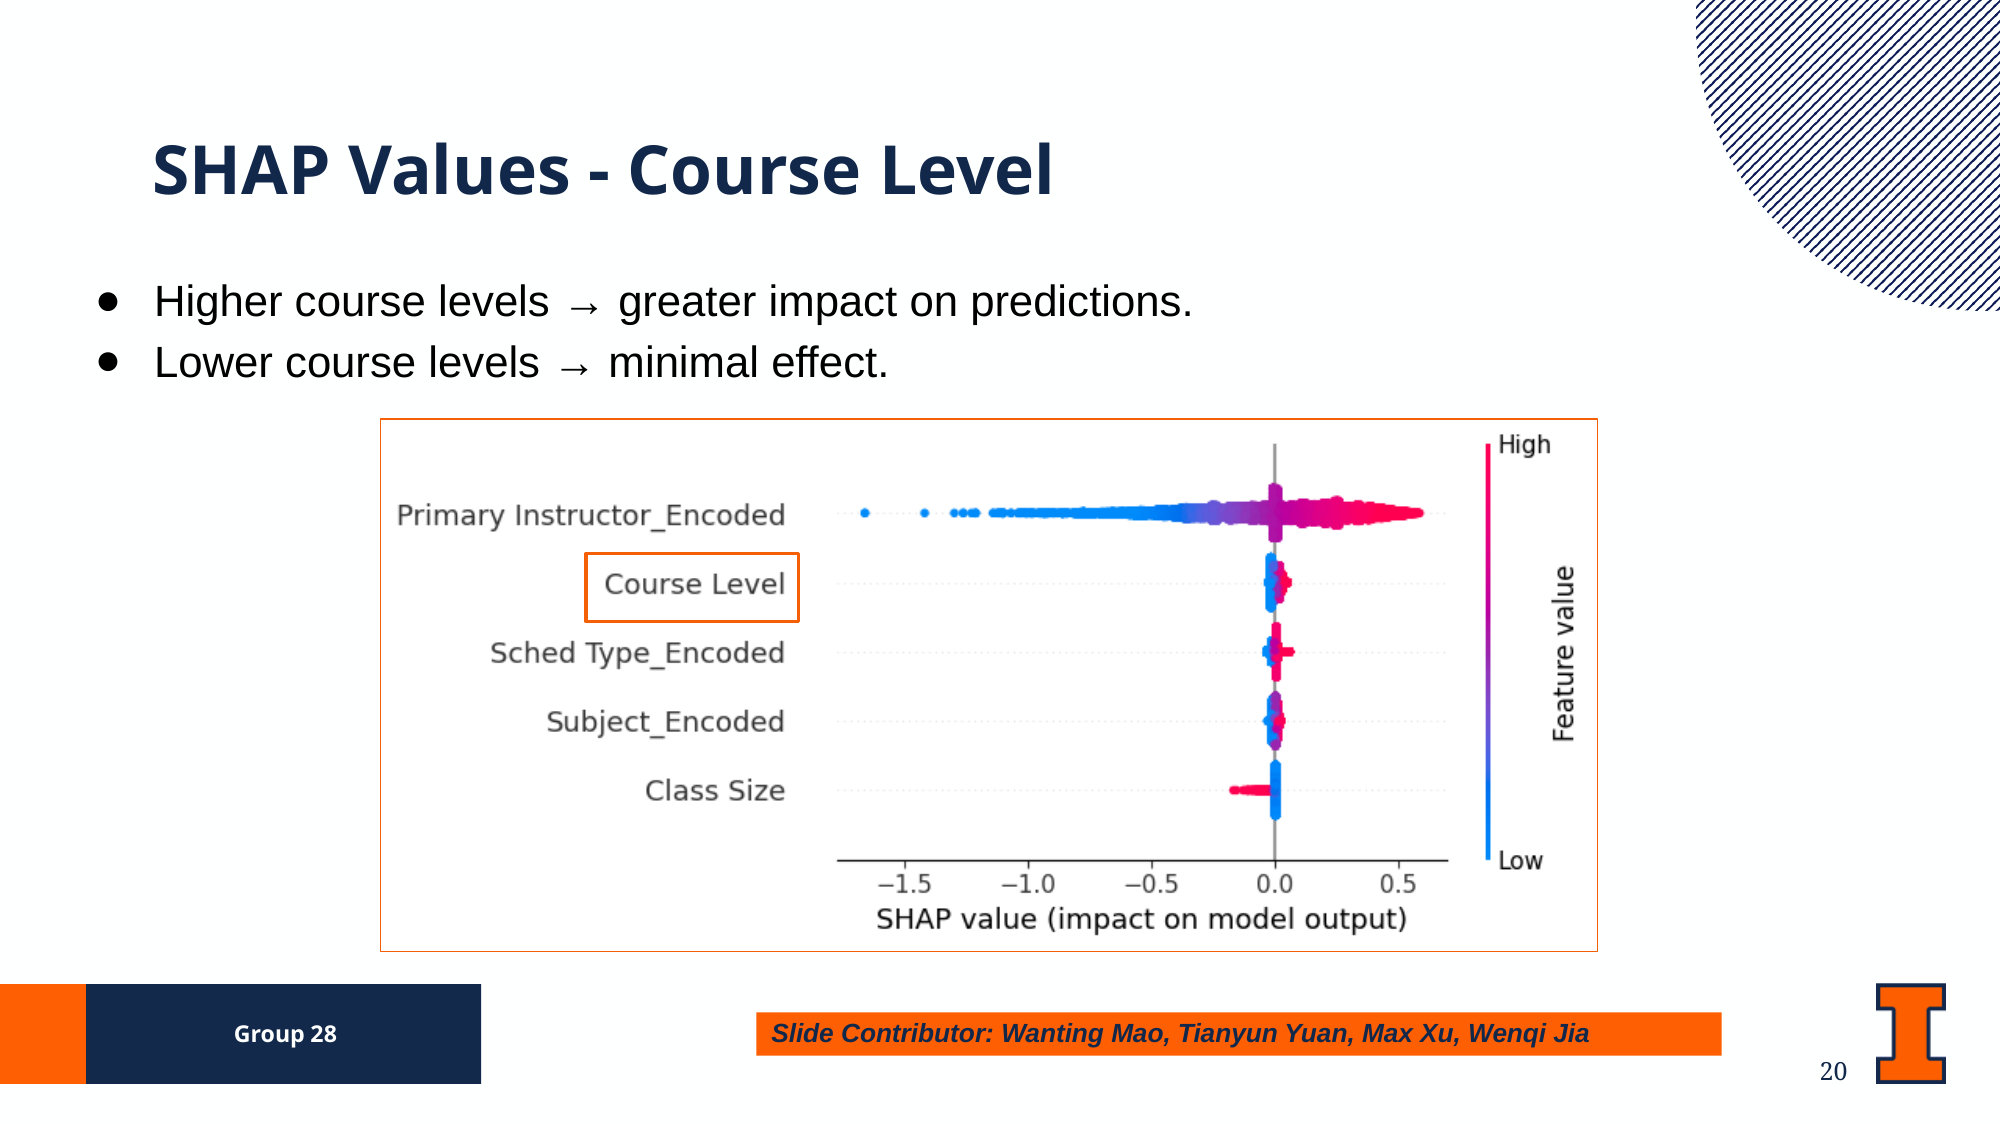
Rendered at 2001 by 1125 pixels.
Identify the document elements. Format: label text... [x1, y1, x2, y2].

picture [380, 419, 1597, 952]
list Slide Contributor: Wanting Mao, Tianyun Yuan, Max Xu, Wenqi Jia [756, 1012, 1722, 1056]
list Group 28 [137, 1012, 434, 1056]
picture [1876, 983, 1946, 1084]
slide_number ‹#› [1412, 1042, 1863, 1103]
text_box Higher course levels → greater impact on predictions. Lower course levels → minimal effect. [64, 250, 1914, 401]
title SHAP Values - Course Level [137, 120, 1863, 219]
picture [1695, 0, 2001, 311]
